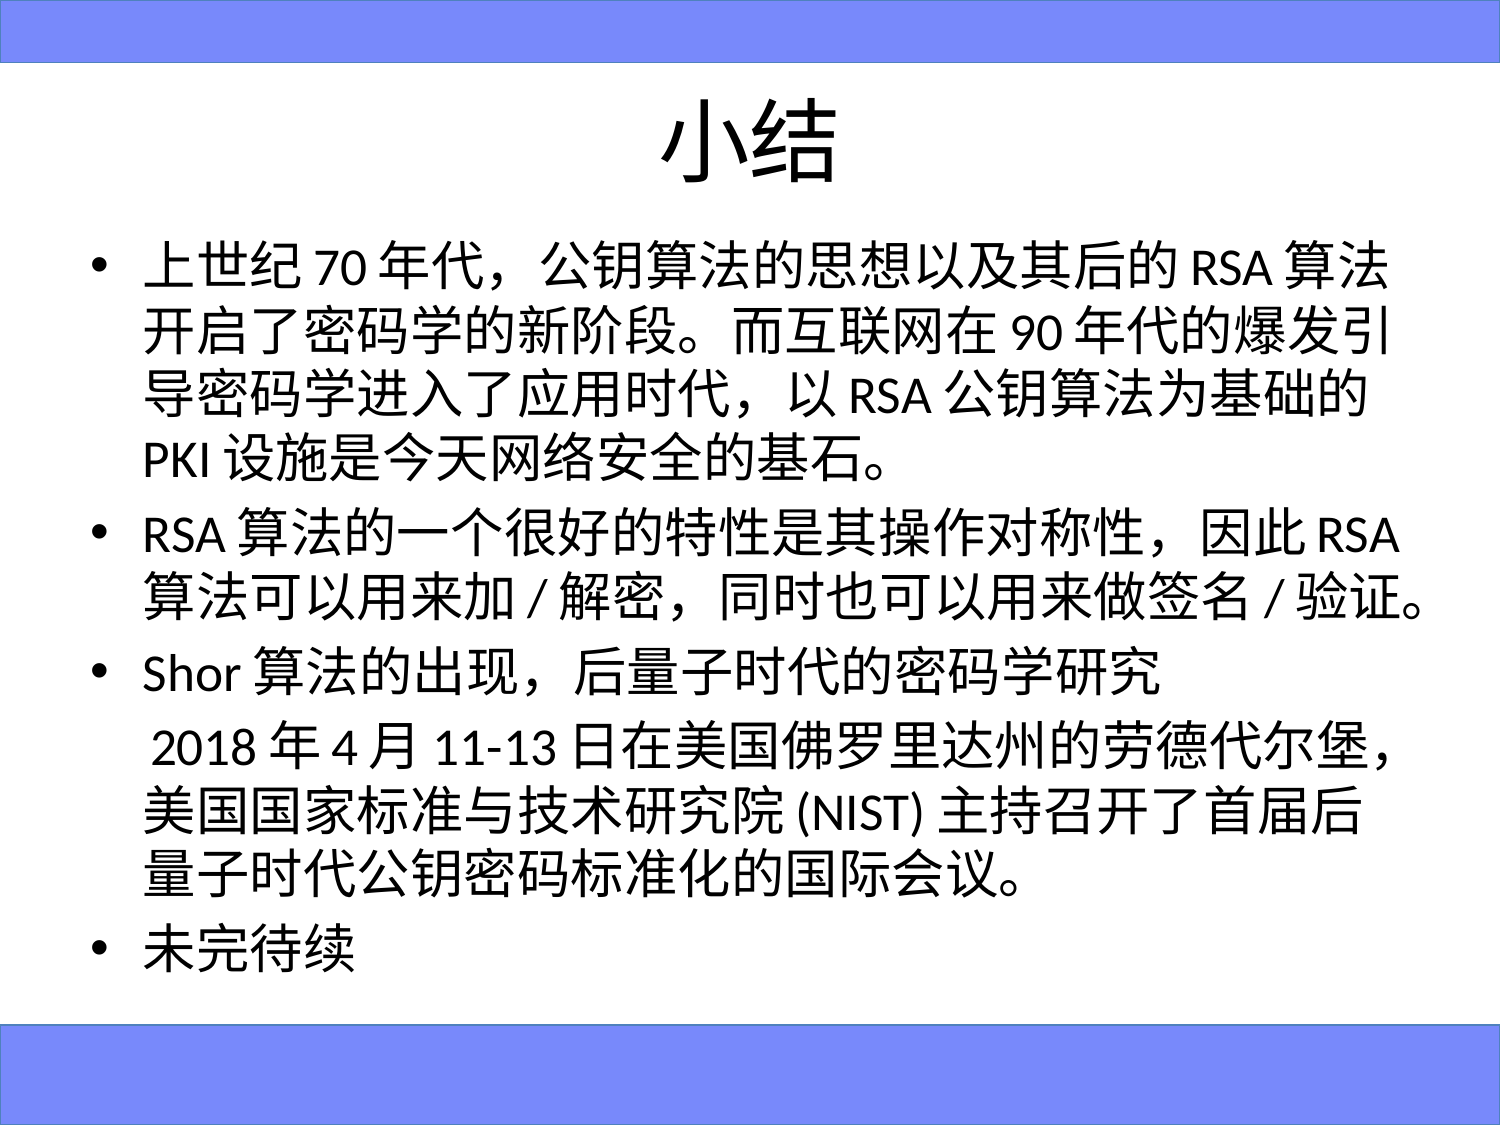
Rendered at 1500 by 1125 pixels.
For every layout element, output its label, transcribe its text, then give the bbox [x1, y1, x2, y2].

title 小结 [75, 45, 1425, 224]
list 上世纪70年代，公钥算法的思想以及其后的RSA算法开启了密码学的新阶段。而互联网在90年代的爆发引导密码学进入了应用时代，以RSA公钥算法为基础的PKI设施是今天网络安全的基石。 RSA算法的一个很好的特性是其操作对称性，因此RSA算法可以用来加/解密，同时也可以用来做签名/验证。 Shor算法的出现，后量子时代的密码学研究 2018年4月11-13日在美国佛罗里达州的劳德代尔堡，美国国家标准与技术研究院(NIST)主持召开了首届后量子时代公钥密码标准化的国际会议。 未完待续 [75, 224, 1425, 1005]
